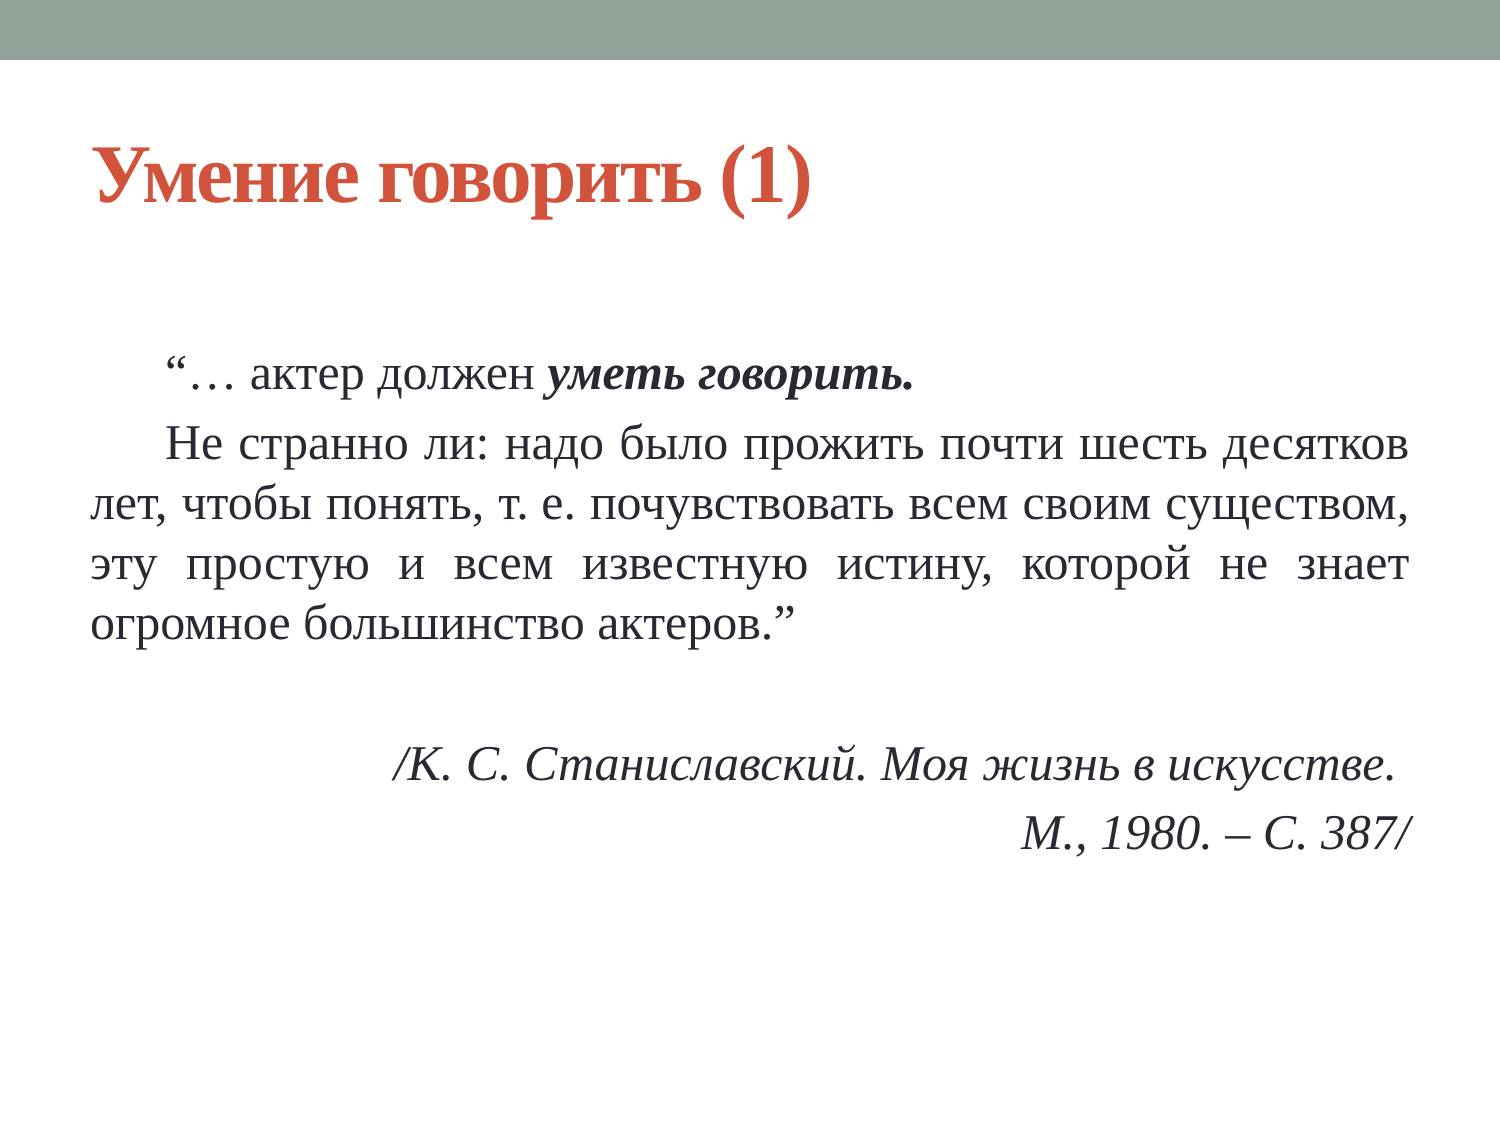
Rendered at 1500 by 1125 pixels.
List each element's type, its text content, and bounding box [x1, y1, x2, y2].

list “… актер должен уметь говорить. Не странно ли: надо было прожить почти шесть десятков лет, чтобы понять, т. е. почувствовать всем своим существом, эту простую и всем известную истину, которой не знает огромное большинство актеров.” /К. С. Станиславский. Моя жизнь в искусстве. М., 1980. – С. 387/ [75, 262, 1425, 1063]
title Умение говорить (1) [75, 87, 1425, 250]
